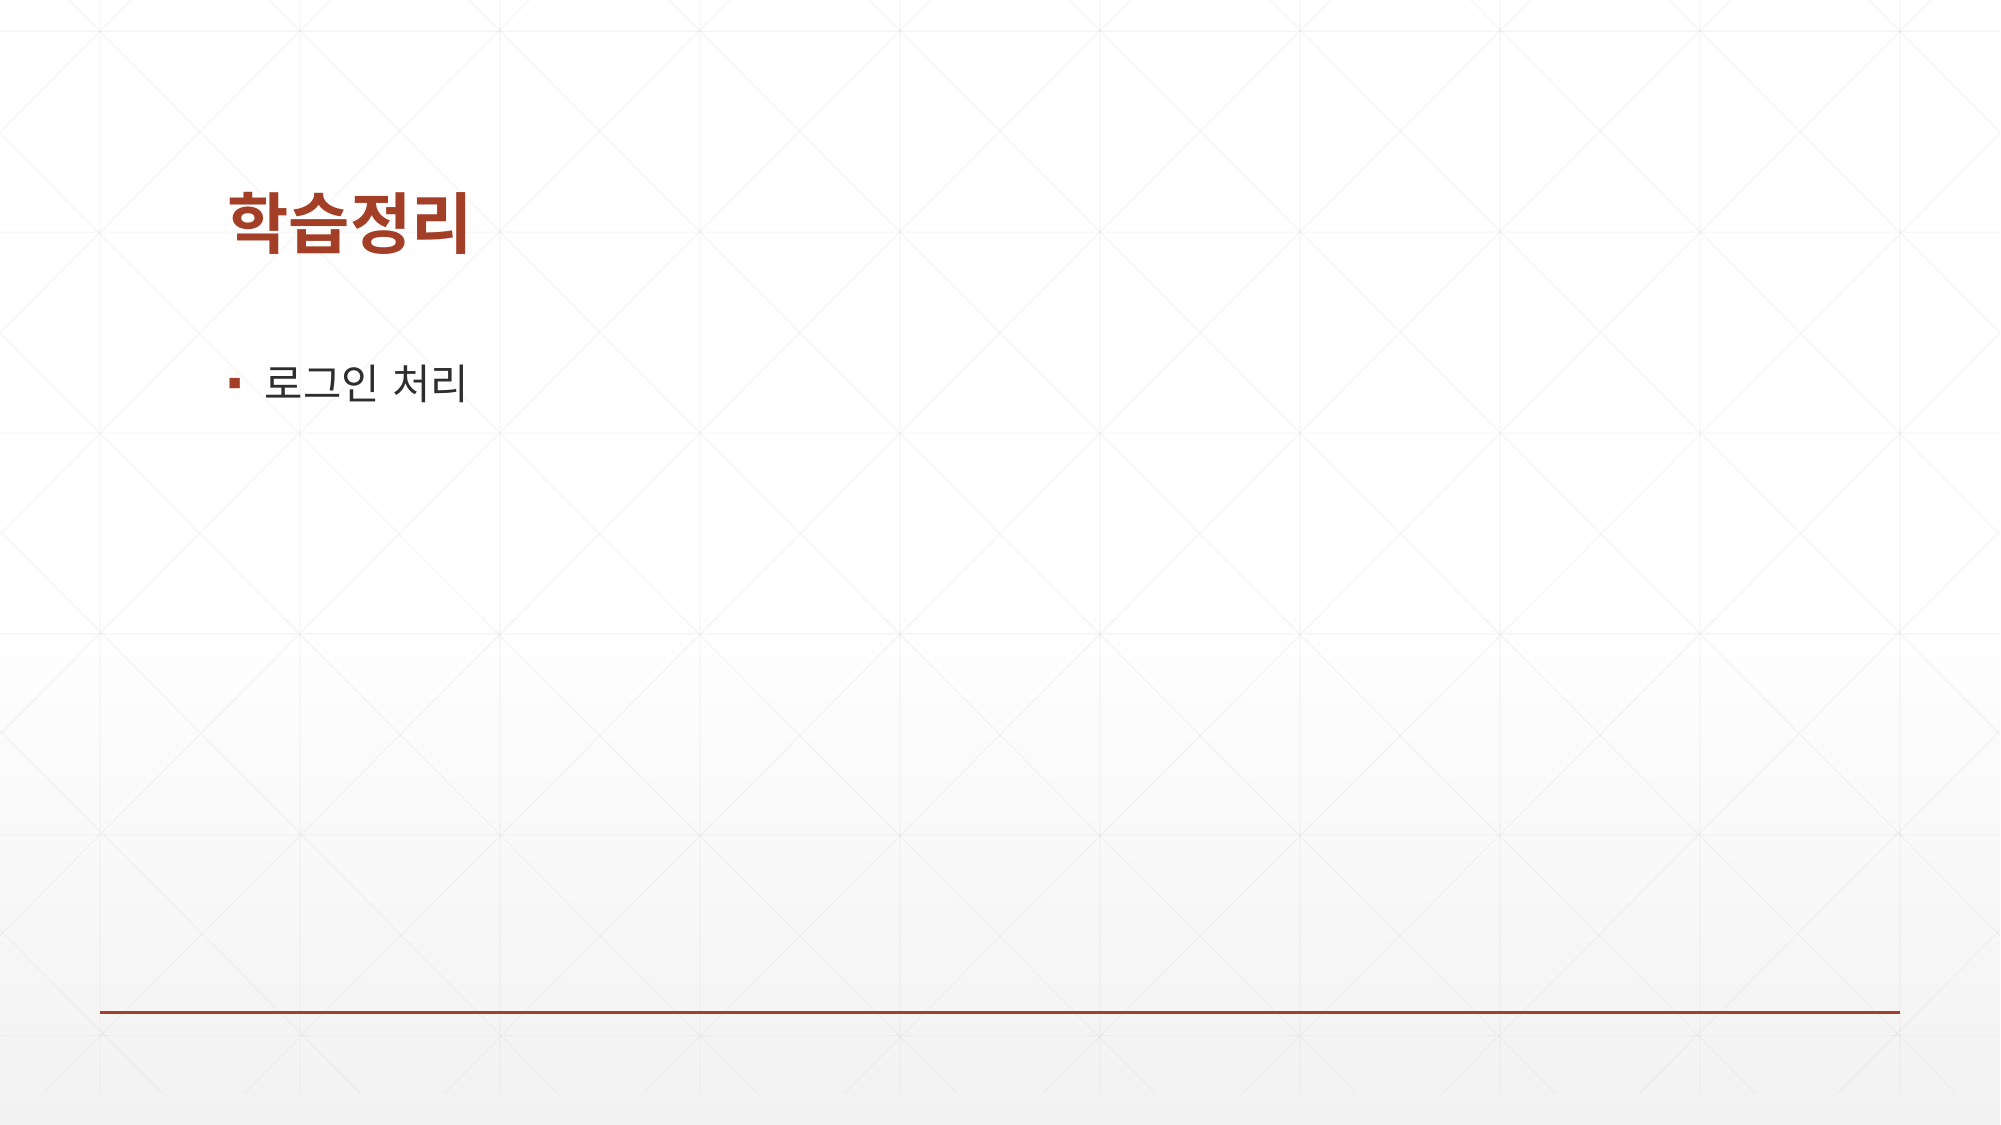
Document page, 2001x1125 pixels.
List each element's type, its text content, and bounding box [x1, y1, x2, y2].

title 학습정리 [212, 82, 1788, 271]
list 로그인 처리 [212, 324, 1788, 950]
